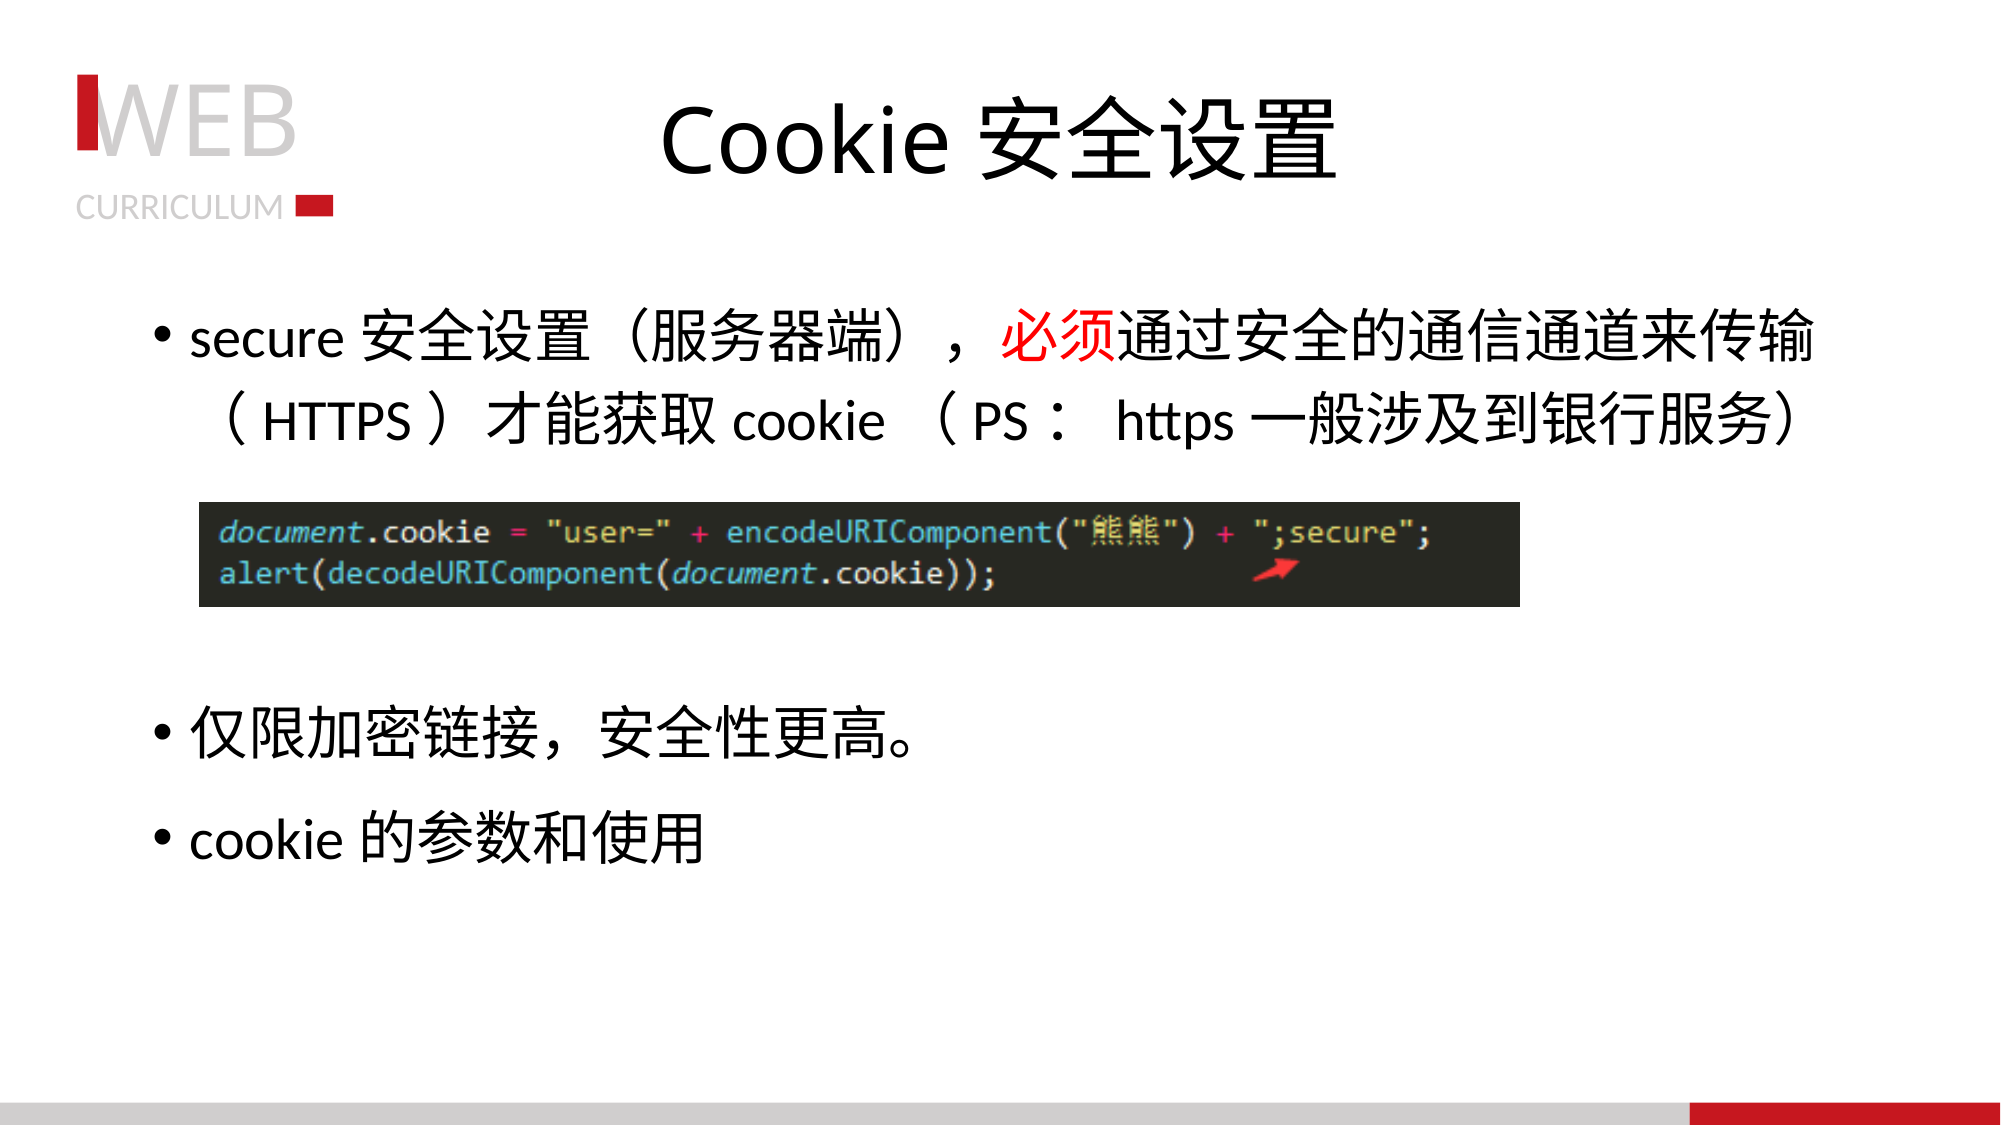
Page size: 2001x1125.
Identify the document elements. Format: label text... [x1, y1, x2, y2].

picture [199, 502, 1520, 607]
list secure安全设置（服务器端），必须通过安全的通信通道来传输（HTTPS）才能获取cookie（PS：https一般涉及到银行服务） 仅限加密链接，安全性更高。 cookie的参数和使用 [137, 277, 1863, 992]
title Cookie安全设置 [137, 59, 1863, 228]
